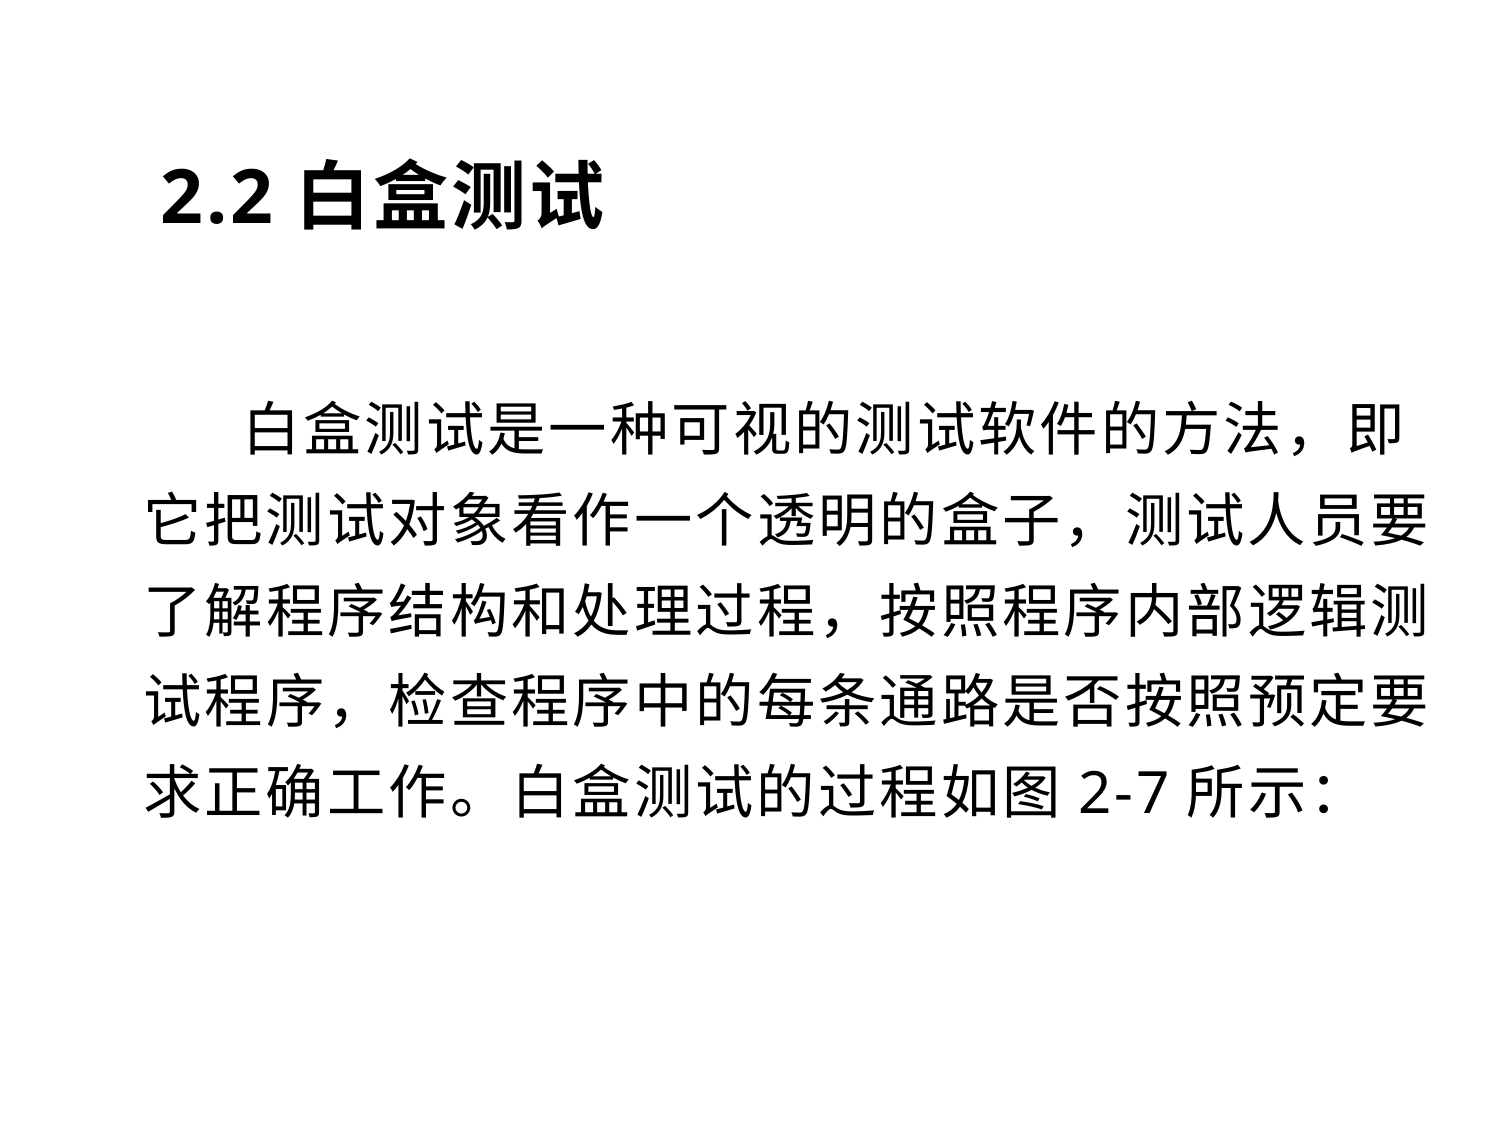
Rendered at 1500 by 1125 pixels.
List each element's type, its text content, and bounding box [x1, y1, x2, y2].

list 2.2白盒测试 白盒测试是一种可视的测试软件的方法，即它把测试对象看作一个透明的盒子，测试人员要了解程序结构和处理过程，按照程序内部逻辑测试程序，检查程序中的每条通路是否按照预定要求正确工作。白盒测试的过程如图2-7所示： [100, 113, 1450, 415]
list 2.2白盒测试 白盒测试是一种可视的测试软件的方法，即它把测试对象看作一个透明的盒子，测试人员要了解程序结构和处理过程，按照程序内部逻辑测试程序，检查程序中的每条通路是否按照预定要求正确工作。白盒测试的过程如图2-7所示： [100, 416, 1450, 895]
